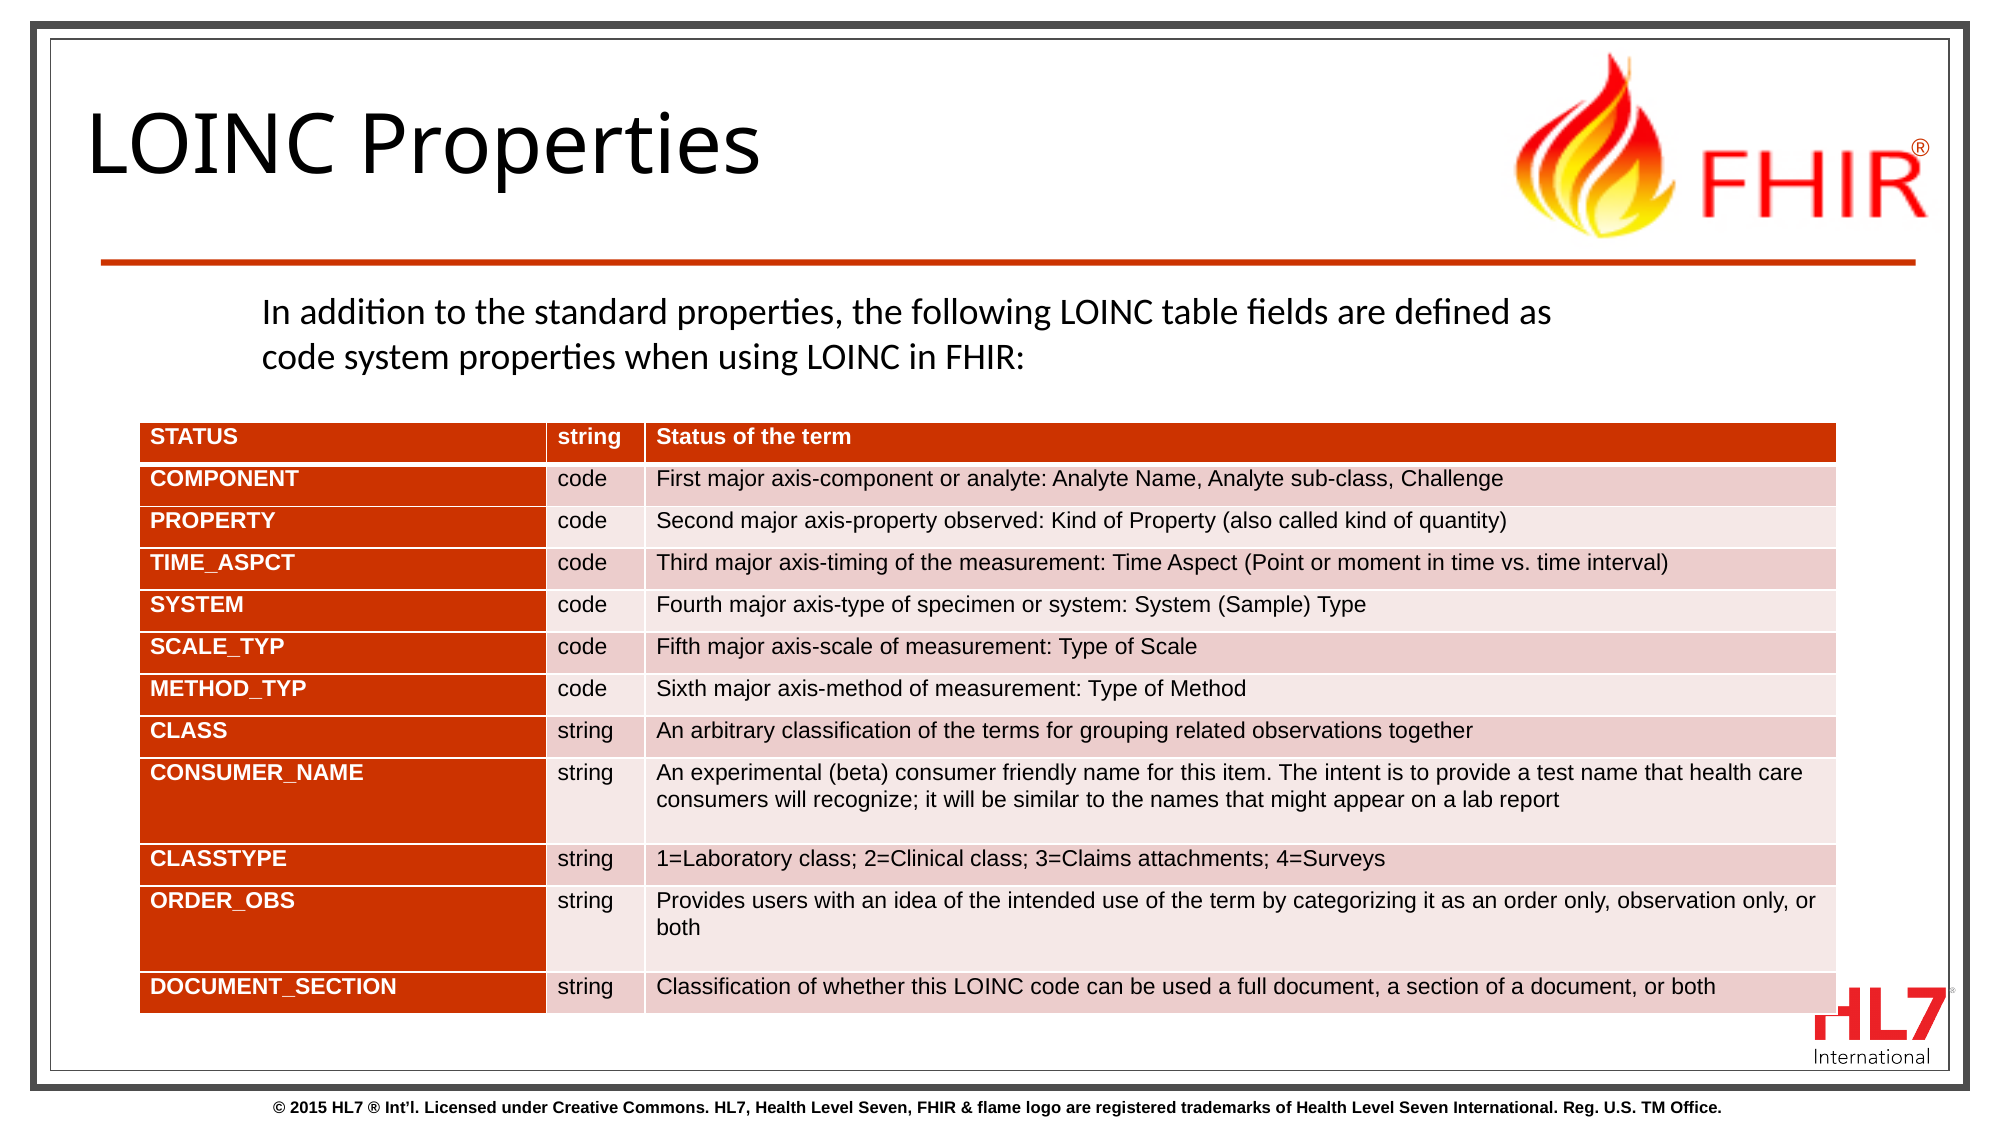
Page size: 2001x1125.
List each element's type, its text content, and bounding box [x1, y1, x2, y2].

table_cell code [547, 507, 644, 547]
table_cell Fourth major axis-type of specimen or system: System (Sample) Type [646, 591, 1836, 631]
table_cell SCALE_TYP [140, 633, 546, 673]
table_cell An experimental (beta) consumer friendly name for this item. The intent is to provide a test name that health care consumers will recognize; it will be similar to the names that might appear on a lab report [646, 759, 1836, 843]
text_box In addition to the standard properties, the following LOINC table fields are defined as code system properties when using LOINC in FHIR: [246, 279, 1584, 385]
title LOINC Properties [70, 54, 1504, 244]
table_cell Classification of whether this LOINC code can be used a full document, a section of a document, or both [646, 973, 1836, 1013]
table_cell string [547, 717, 644, 757]
table_cell code [547, 675, 644, 715]
table_cell METHOD_TYP [140, 675, 546, 715]
table_cell SYSTEM [140, 591, 546, 631]
table_cell DOCUMENT_SECTION [140, 973, 546, 1013]
table_cell code [547, 591, 644, 631]
table_cell PROPERTY [140, 507, 546, 547]
table_cell 1=Laboratory class; 2=Clinical class; 3=Claims attachments; 4=Surveys [646, 845, 1836, 885]
table_cell CLASSTYPE [140, 845, 546, 885]
table_cell Provides users with an idea of the intended use of the term by categorizing it as an order only, observation only, or both [646, 887, 1836, 971]
table_cell CLASS [140, 717, 546, 757]
table_cell Second major axis-property observed: Kind of Property (also called kind of quantity) [646, 507, 1836, 547]
table_cell TIME_ASPCT [140, 549, 546, 589]
table_cell An arbitrary classification of the terms for grouping related observations together [646, 717, 1836, 757]
table_cell Fifth major axis-scale of measurement: Type of Scale [646, 633, 1836, 673]
table_cell string [547, 759, 644, 843]
table_cell string [547, 845, 644, 885]
table_cell COMPONENT [140, 467, 546, 506]
table_cell ORDER_OBS [140, 887, 546, 971]
table_cell code [547, 467, 644, 506]
picture [1498, 42, 1944, 249]
table_header Status of the term [646, 423, 1836, 462]
table_header STATUS [140, 423, 546, 462]
table_cell code [547, 549, 644, 589]
table_cell Sixth major axis-method of measurement: Type of Method [646, 675, 1836, 715]
table_cell string [547, 887, 644, 971]
table_header string [547, 423, 644, 462]
table_cell CONSUMER_NAME [140, 759, 546, 843]
table_cell string [547, 973, 644, 1013]
picture [1771, 937, 1999, 1114]
table_cell code [547, 633, 644, 673]
table_cell First major axis-component or analyte: Analyte Name, Analyte sub-class, Challenge [646, 467, 1836, 506]
table_cell Third major axis-timing of the measurement: Time Aspect (Point or moment in time vs. time interval) [646, 549, 1836, 589]
